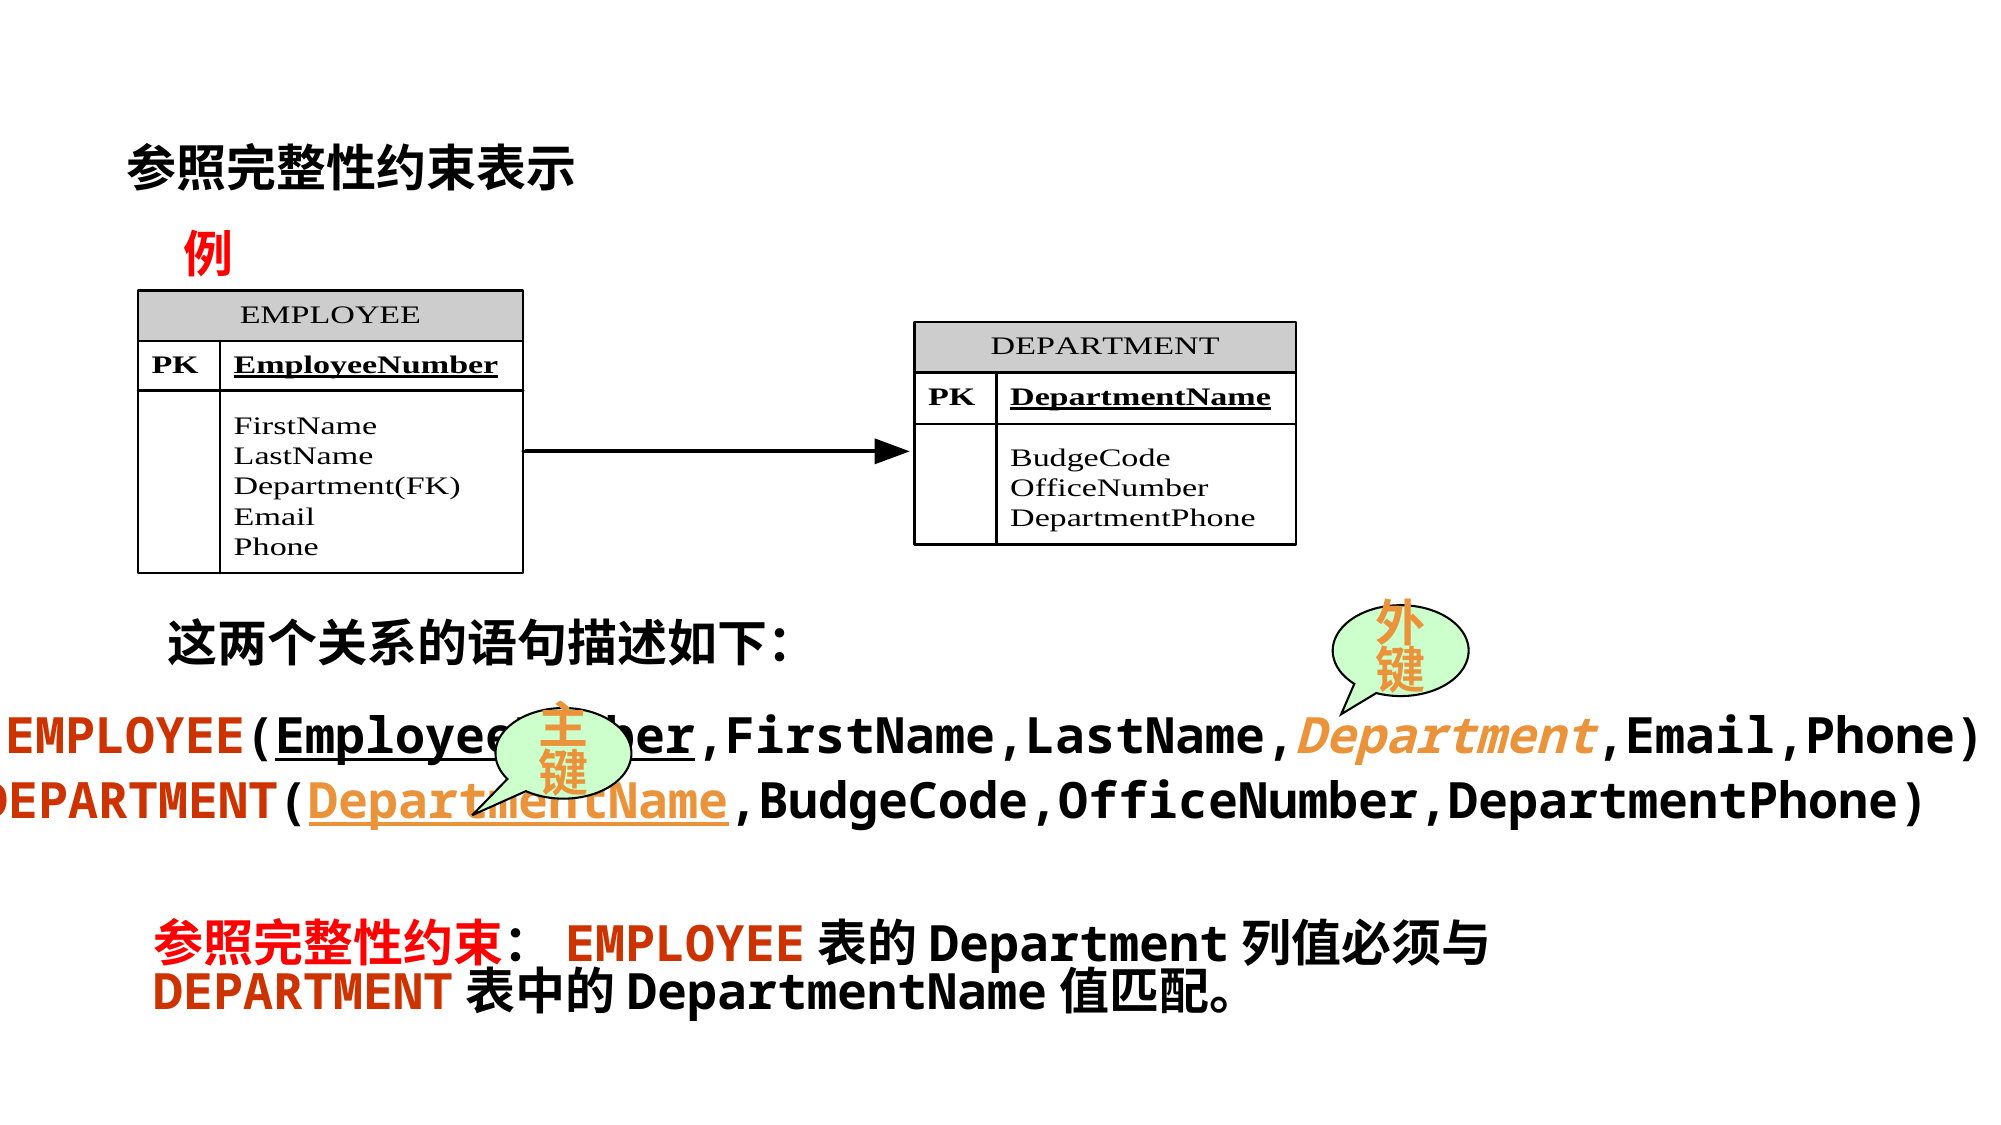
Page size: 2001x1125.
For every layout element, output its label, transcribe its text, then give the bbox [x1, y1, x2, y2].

text_box EMPLOYEE(EmployeeNumber,FirstName,LastName,Department,Email,Phone) [0, 708, 549, 771]
text_box DEPARTMENT(DepartmentName,BudgeCode,OfficeNumber,DepartmentPhone) [0, 772, 1944, 836]
text_box 例 [168, 226, 249, 283]
text_box 主键 [472, 708, 632, 816]
text_box 参照完整性约束：EMPLOYEE表的Department列值必须与DEPARTMENT表中的DepartmentName值匹配。 [138, 916, 1532, 1027]
text_box 外键 [1332, 605, 1469, 715]
text_box 参照完整性约束表示 [111, 141, 592, 204]
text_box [131, 285, 1303, 579]
text_box EMPLOYEE(EmployeeNumber,FirstName,LastName,Department,Email,Phone) [578, 708, 2000, 771]
text_box 这两个关系的语句描述如下： [152, 616, 833, 679]
